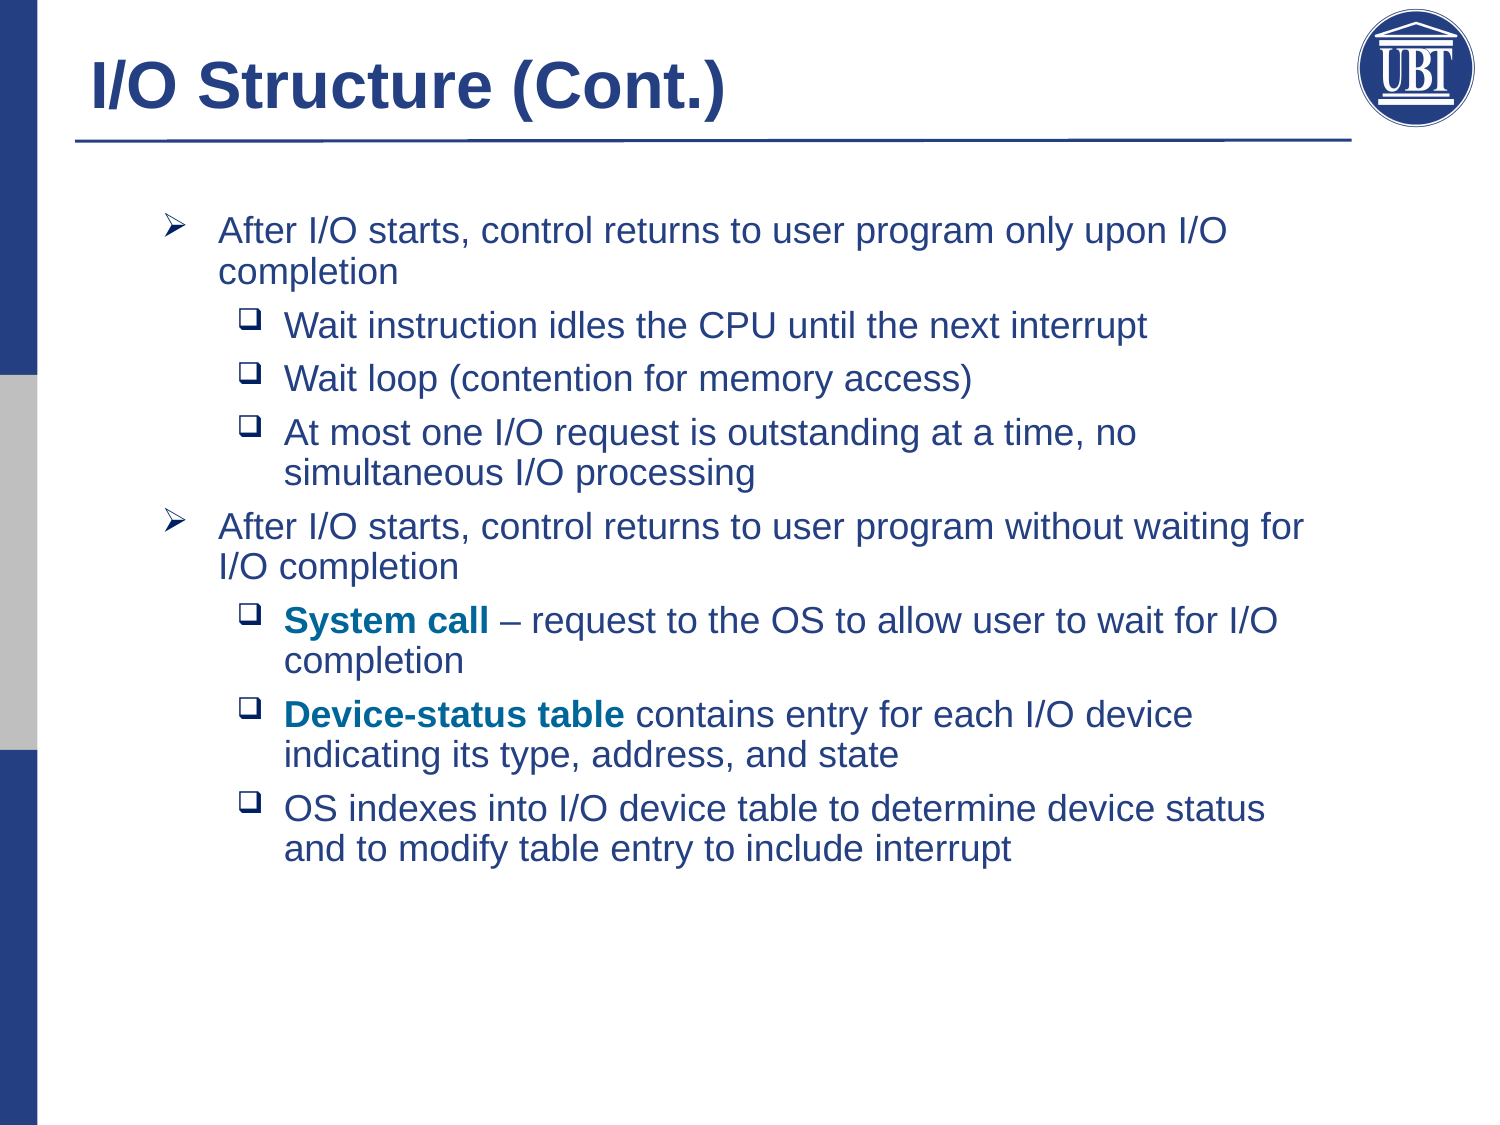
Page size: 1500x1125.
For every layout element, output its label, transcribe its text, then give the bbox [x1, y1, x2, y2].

title I/O Structure (Cont.) [75, 34, 1404, 130]
picture [1351, 5, 1481, 136]
list After I/O starts, control returns to user program only upon I/O completion Wait instruction idles the CPU until the next interrupt Wait loop (contention for memory access) At most one I/O request is outstanding at a time, no simultaneous I/O processing After I/O starts, control returns to user program without waiting for I/O completion System call – request to the OS to allow user to wait for I/O completion Device-status table contains entry for each I/O device indicating its type, address, and state OS indexes into I/O device table to determine device status and to modify table entry to include interrupt [146, 204, 1329, 947]
